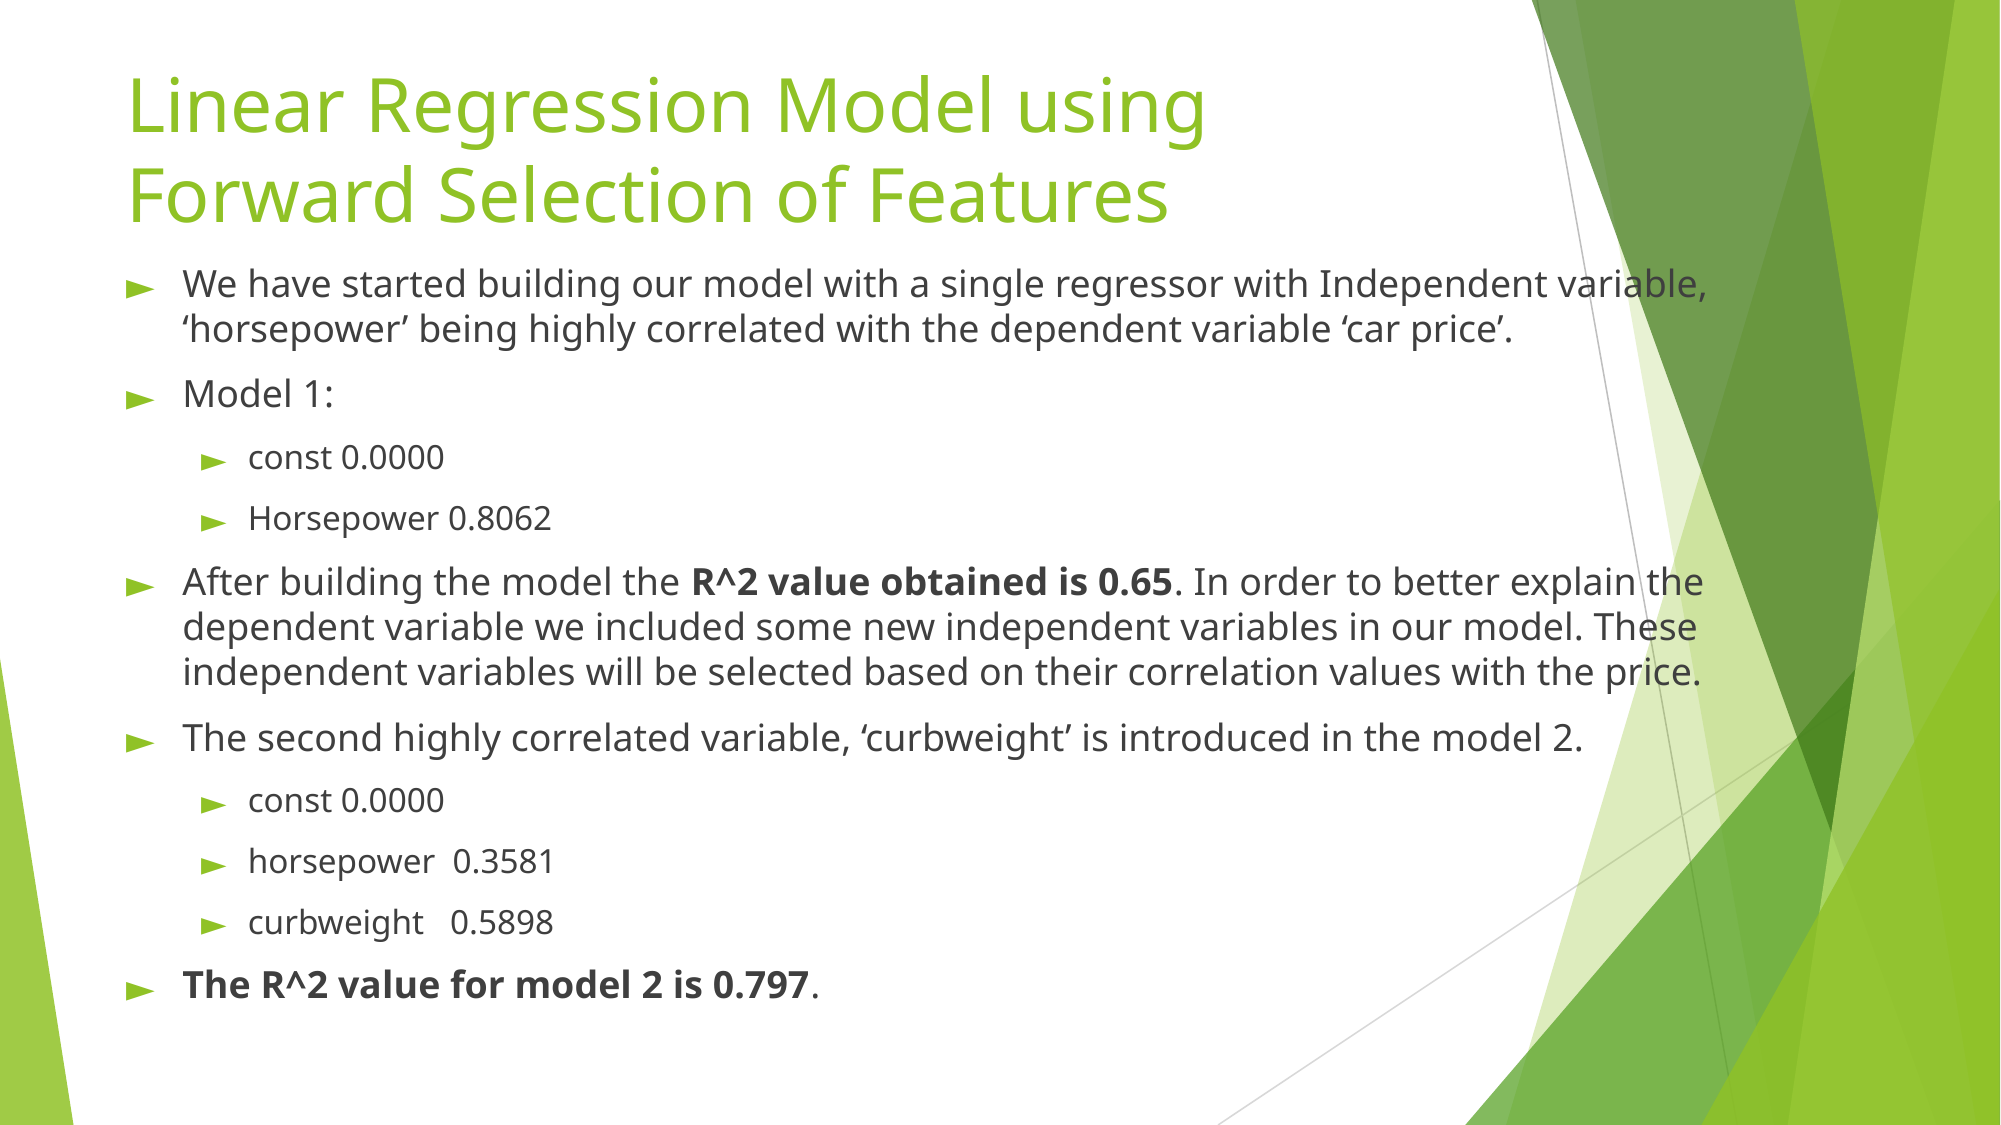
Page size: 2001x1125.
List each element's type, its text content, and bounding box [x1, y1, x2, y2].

list We have started building our model with a single regressor with Independent variable, ‘horsepower’ being highly correlated with the dependent variable ‘car price’. Model 1: const 0.0000 Horsepower 0.8062 After building the model the R^2 value obtained is 0.65. In order to better explain the dependent variable we included some new independent variables in our model. These independent variables will be selected based on their correlation values with the price. The second highly correlated variable, ‘curbweight’ is introduced in the model 2. const 0.0000 horsepower 0.3581 curbweight 0.5898 The R^2 value for model 2 is 0.797. [111, 252, 1757, 1125]
title Linear Regression Model using Forward Selection of Features [111, 50, 1522, 252]
